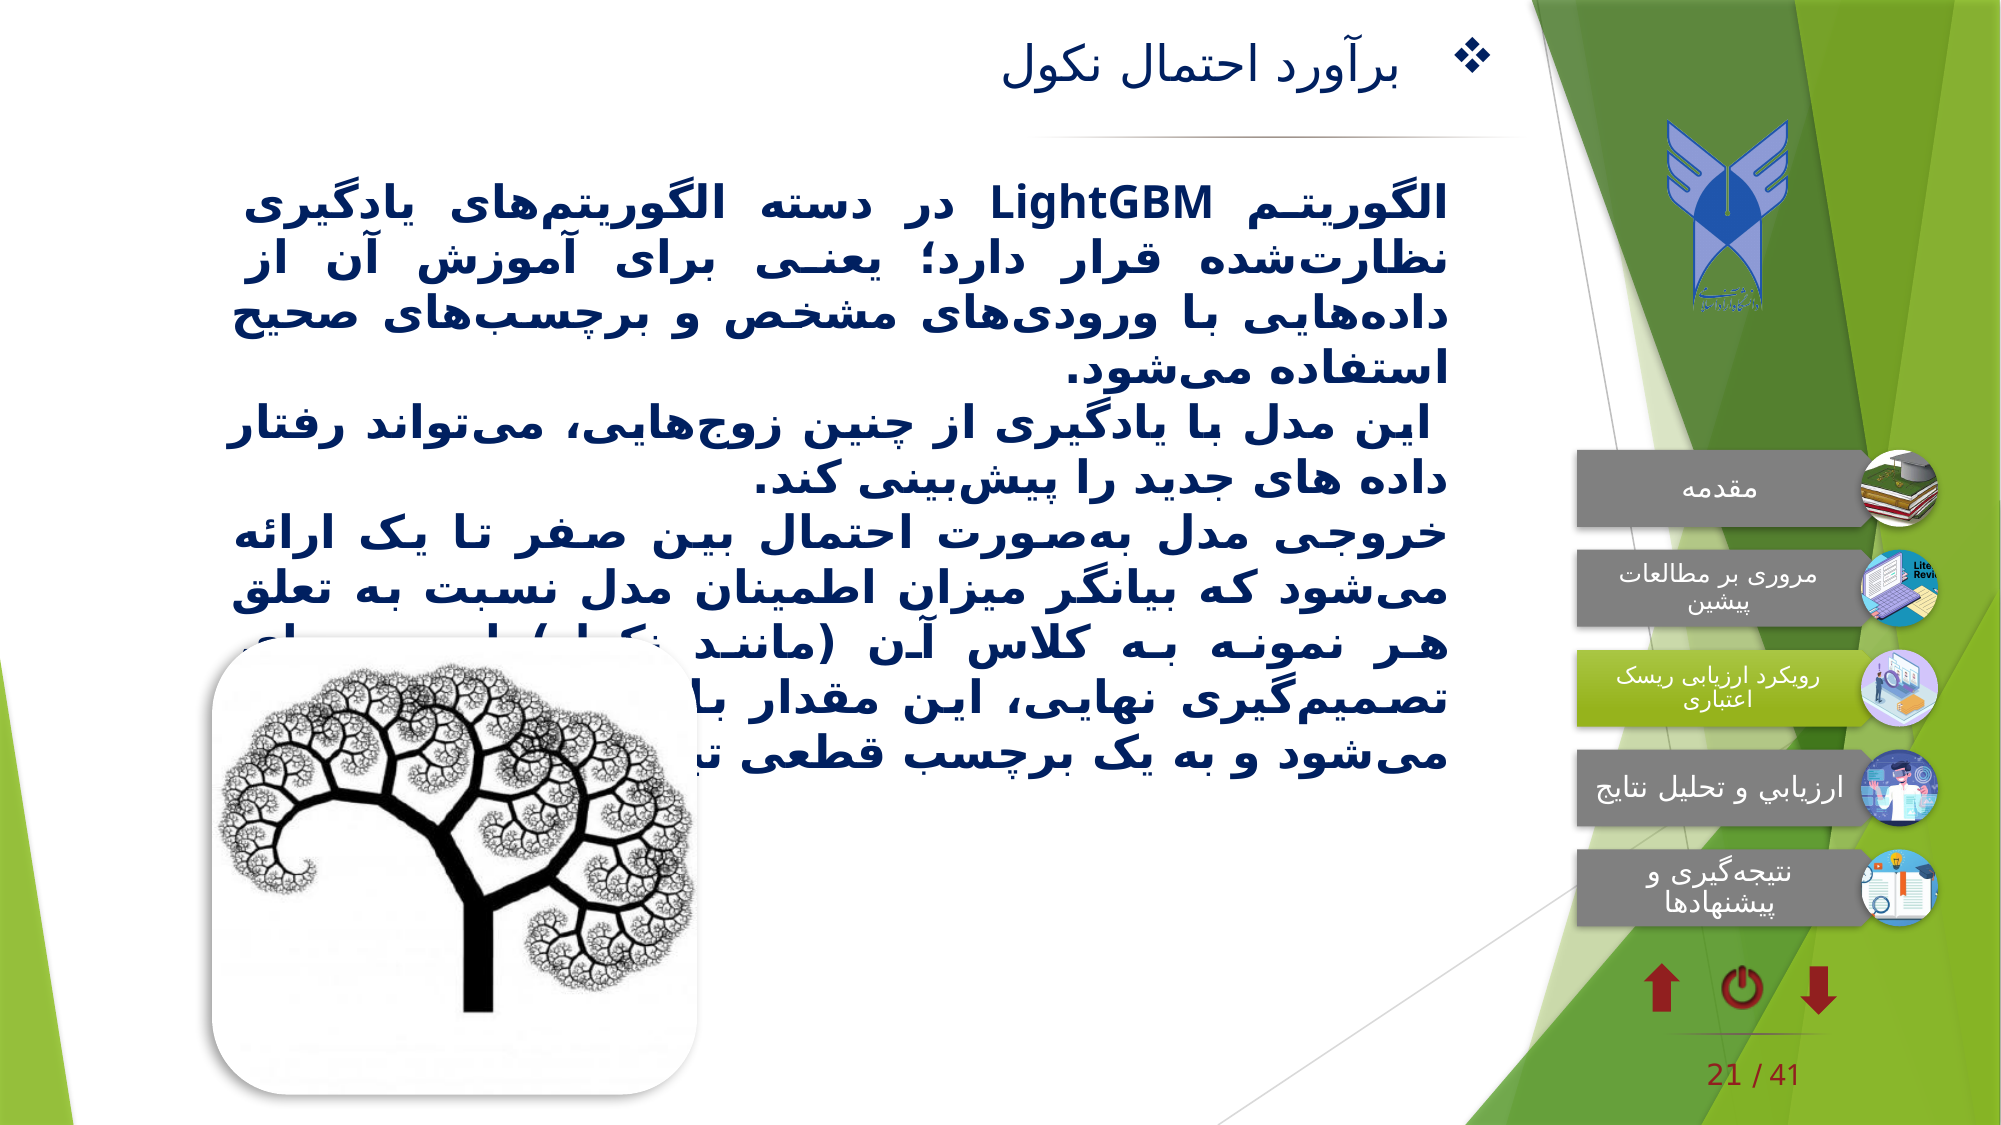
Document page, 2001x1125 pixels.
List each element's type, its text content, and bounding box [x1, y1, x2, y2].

picture [1275, 0, 1279, 392]
text_box برآورد احتمال نکول [14, 30, 1270, 113]
picture [1718, 963, 1766, 1012]
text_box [1514, 449, 2000, 927]
picture [211, 636, 698, 1096]
text_box [1799, 964, 1839, 1016]
text_box 41 / 21 [1530, 1052, 1978, 1110]
text_box برآورد احتمال نکول [1283, 30, 1511, 113]
text_box الگوریتم LightGBM در دسته الگوریتم‌های یادگیری نظارت‌شده قرار دارد؛ یعنی برای آموزش آن از داده‌هایی با ورودی‌های مشخص و برچسب‌های صحیح استفاده می‌شود. این مدل با یادگیری از چنین زوج‌هایی، می‌تواند رفتار داده های جدید را پیش‌بینی کند. خروجی مدل به‌صورت احتمال بین صفر تا یک ارائه می‌شود که بیانگر میزان اطمینان مدل نسبت به تعلق هر نمونه به کلاس آن (مانند نکول) است. برای تصمیم‌گیری نهایی، این مقدار با یک آستانه مقایسه می‌شود و به یک برچسب قطعی تبدیل می‌گردد. [212, 165, 1465, 785]
text_box [1642, 962, 1682, 1014]
picture [1661, 1032, 1832, 1036]
picture [1666, 119, 1789, 313]
